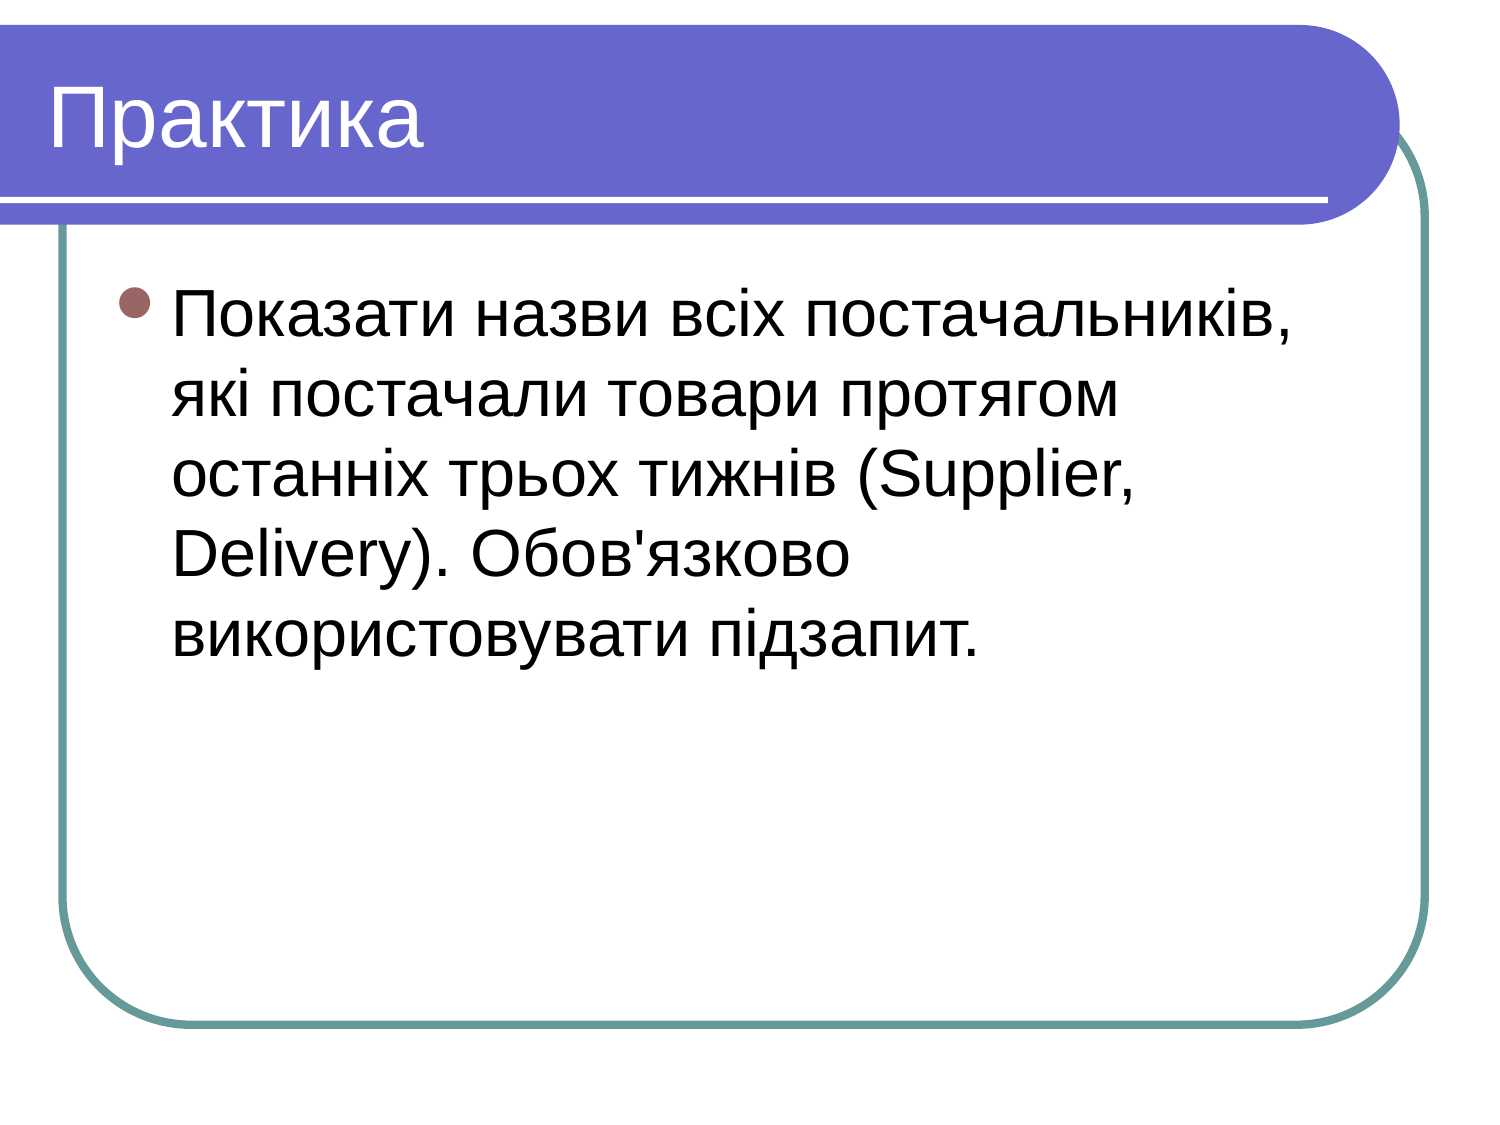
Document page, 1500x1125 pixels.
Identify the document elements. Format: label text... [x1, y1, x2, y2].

text_box Практика [32, 37, 1347, 188]
text_box Показати назви всіх постачальників, які постачали товари протягом останніх трьох тижнів (Supplier, Delivery). Обов'язково використовувати підзапит. [99, 262, 1400, 988]
